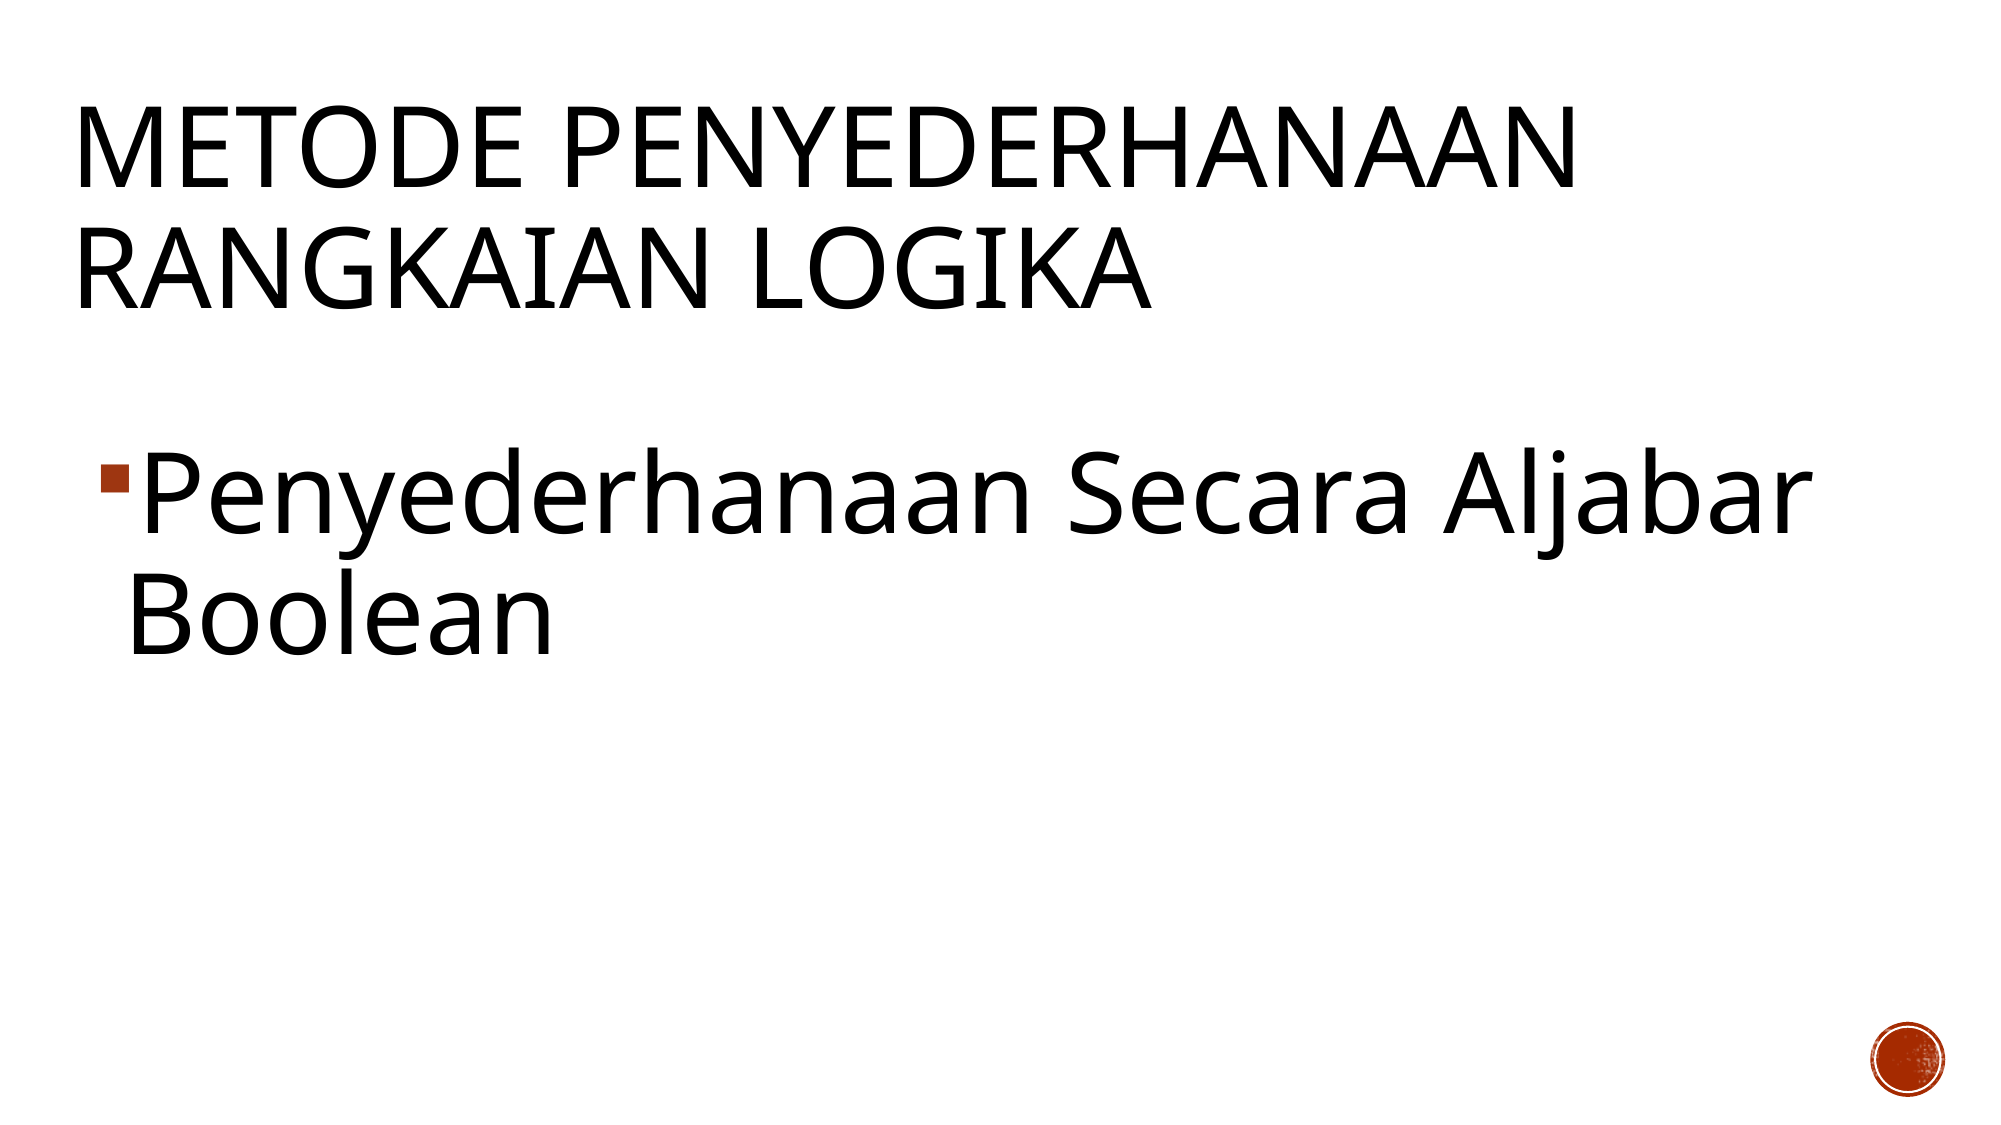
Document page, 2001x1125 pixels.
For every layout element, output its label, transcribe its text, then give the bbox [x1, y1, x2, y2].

title METODE PENYEDERHANAAN RANGKAIAN LOGIKA [55, 79, 1964, 344]
list Penyederhanaan Secara Aljabar Boolean [78, 428, 1927, 1013]
